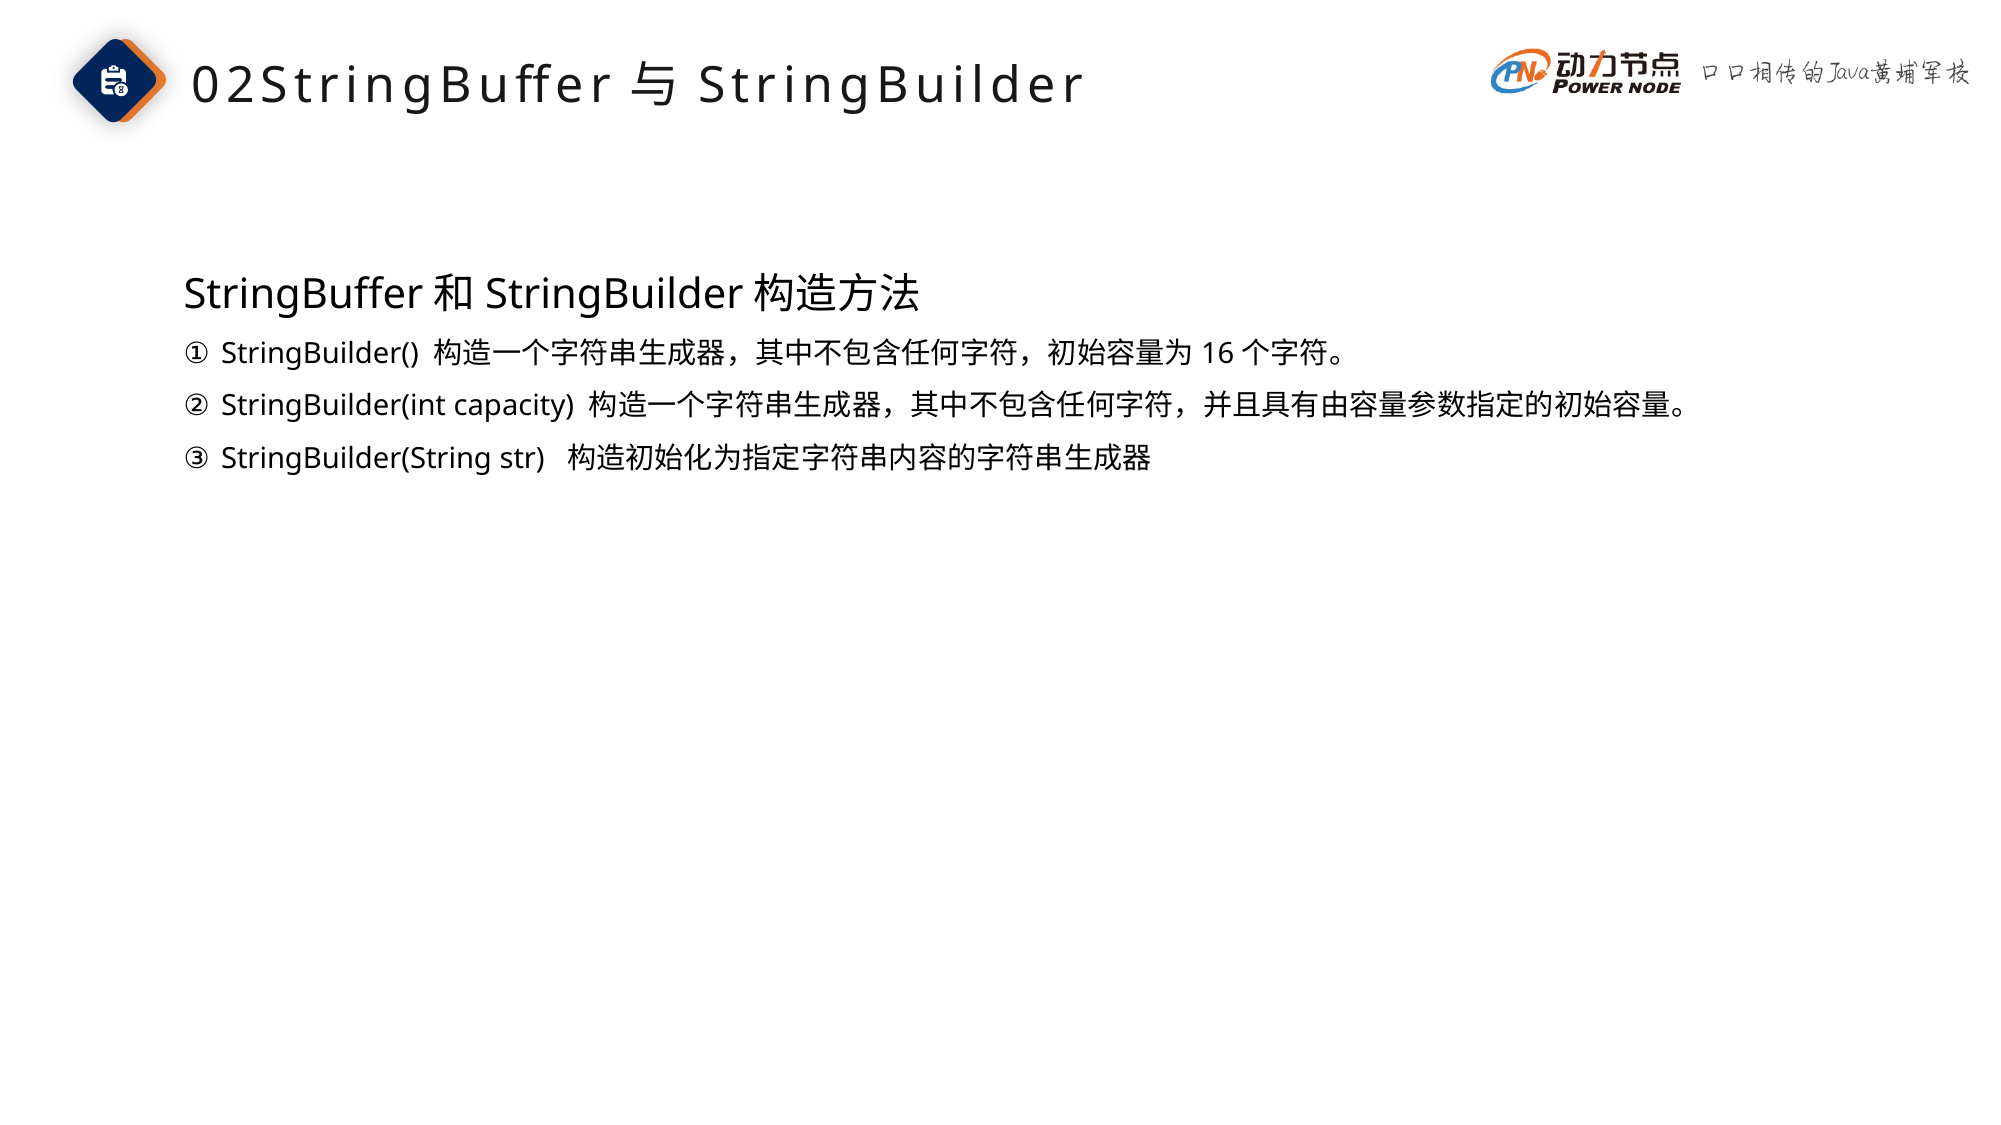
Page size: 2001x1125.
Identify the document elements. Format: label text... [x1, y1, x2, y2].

text_box StringBuffer和StringBuilder构造方法 StringBuilder() 构造一个字符串生成器，其中不包含任何字符，初始容量为16个字符。 StringBuilder(int capacity) 构造一个字符串生成器，其中不包含任何字符，并且具有由容量参数指定的初始容量。 StringBuilder(String str) 构造初始化为指定字符串内容的字符串生成器 [183, 189, 1756, 526]
text_box 02StringBuffer与StringBuilder [176, 45, 1229, 120]
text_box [81, 48, 158, 113]
picture [1450, 0, 2000, 154]
